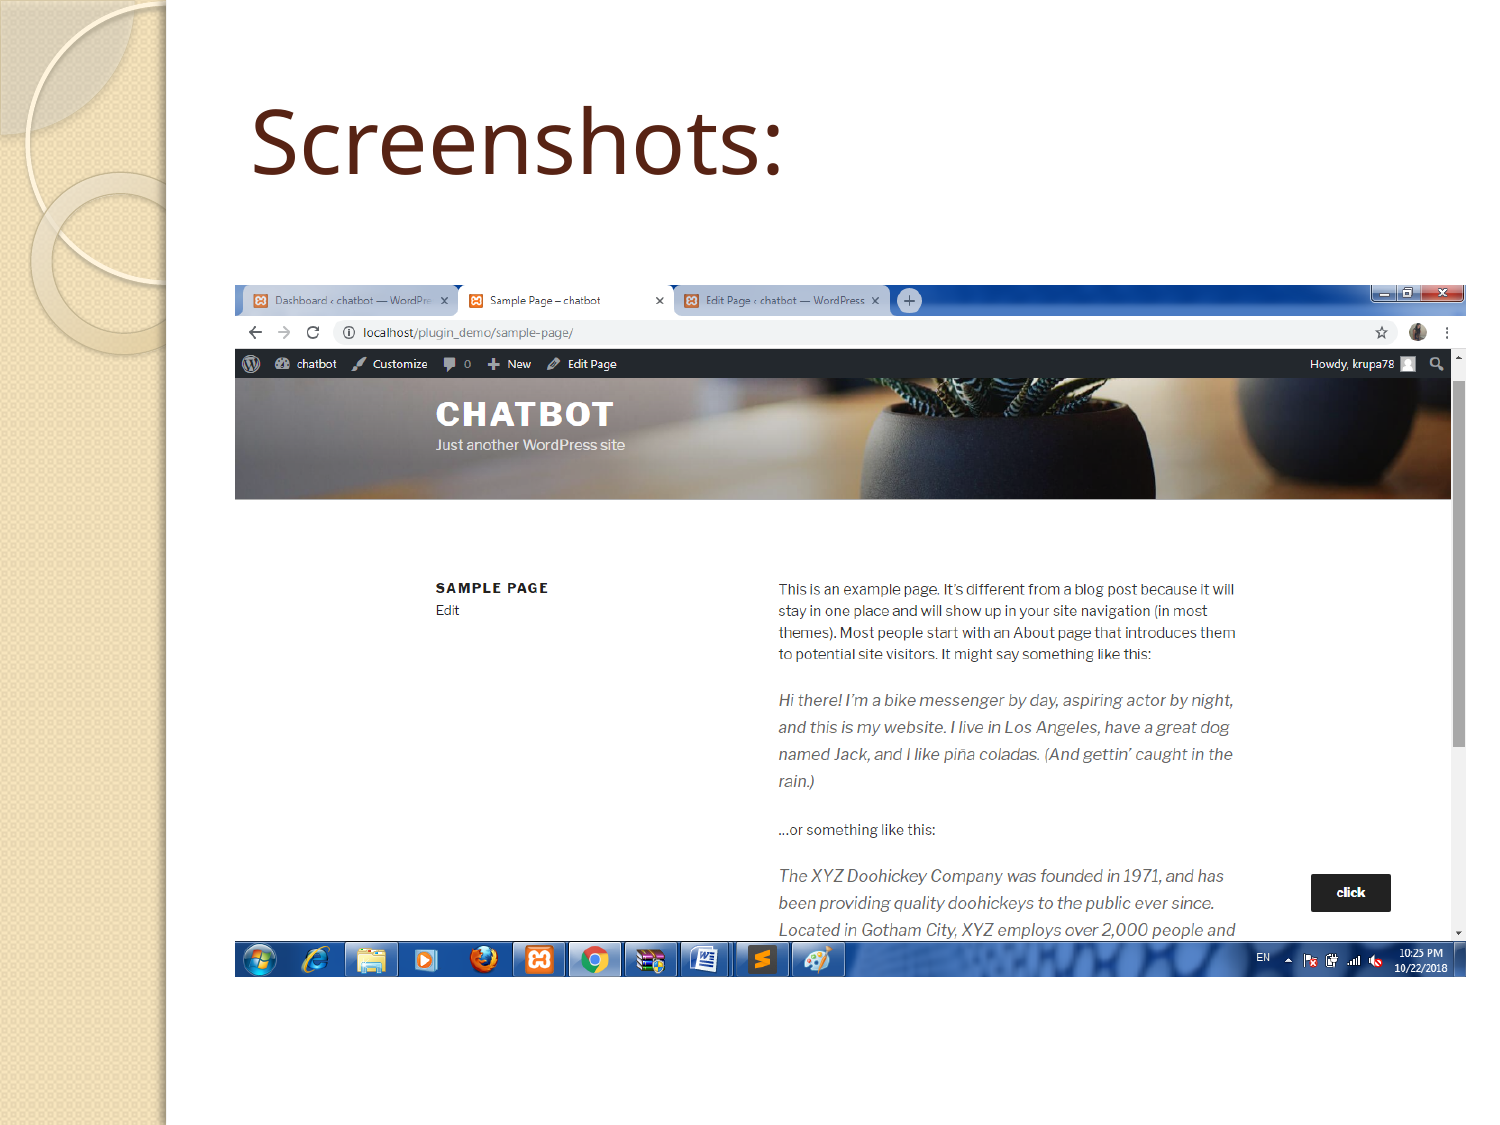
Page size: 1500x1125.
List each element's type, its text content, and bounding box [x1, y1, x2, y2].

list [235, 285, 1466, 978]
title Screenshots: [235, 45, 1466, 233]
